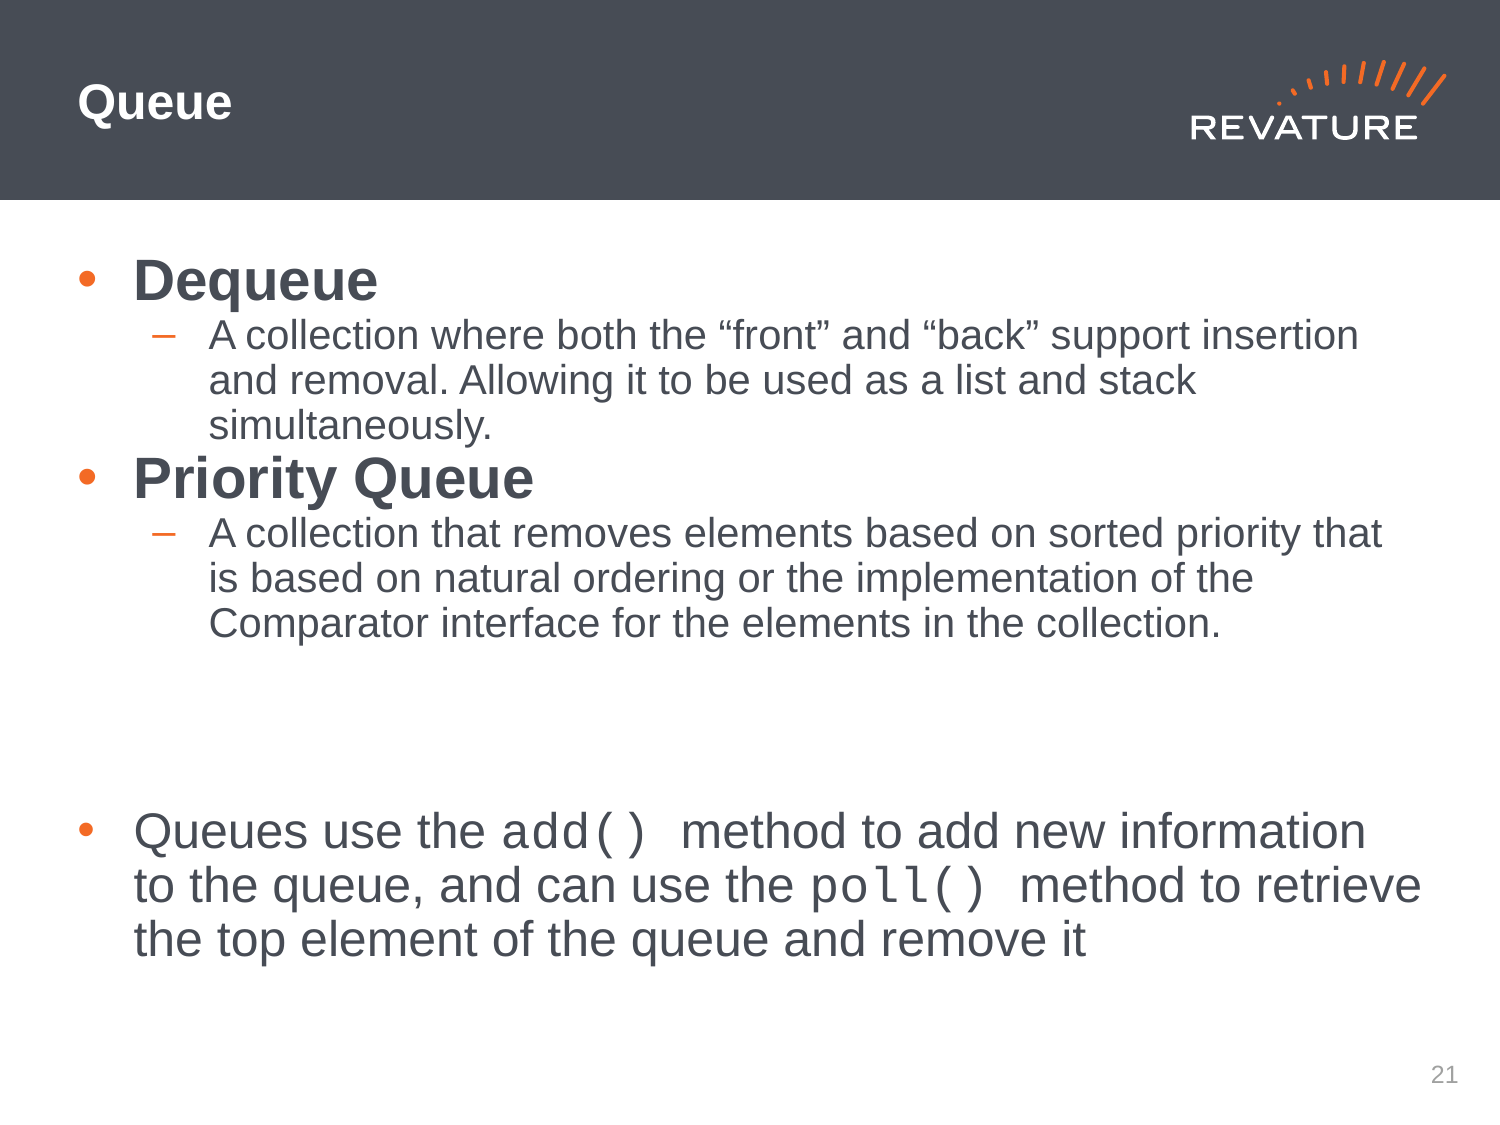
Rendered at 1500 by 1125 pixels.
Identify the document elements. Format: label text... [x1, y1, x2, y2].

slide_number 20 [1332, 1043, 1474, 1104]
list Dequeue A collection where both the “front” and “back” support insertion and removal. Allowing it to be used as a list and stack simultaneously. Priority Queue A collection that removes elements based on sorted priority that is based on natural ordering or the implementation of the Comparator interface for the elements in the collection. Queues use the add() method to add new information to the queue, and can use the poll() method to retrieve the top element of the queue and remove it [62, 243, 1438, 1082]
title Queue [62, 0, 1084, 200]
